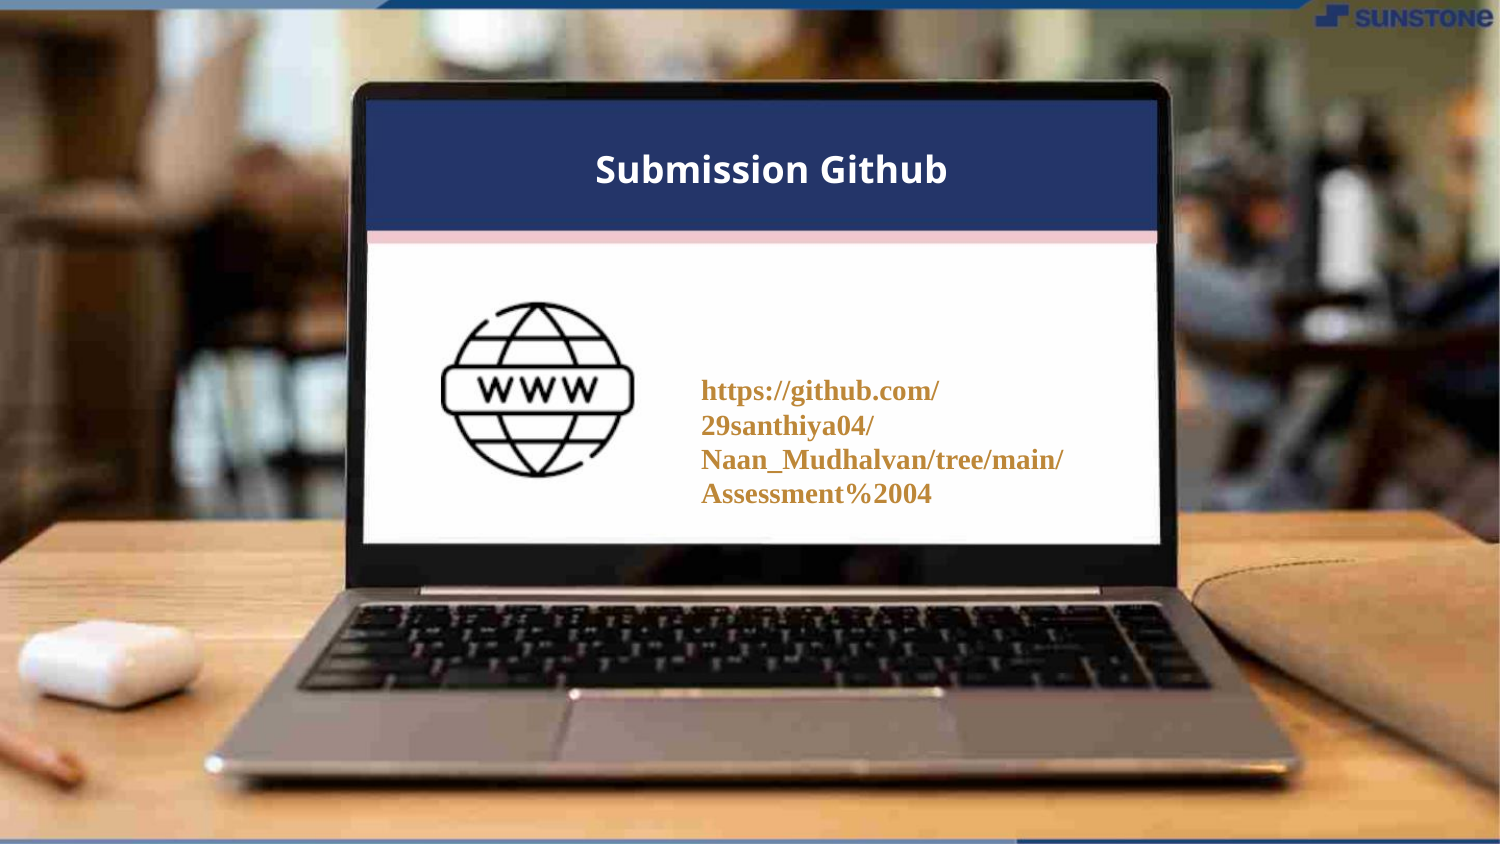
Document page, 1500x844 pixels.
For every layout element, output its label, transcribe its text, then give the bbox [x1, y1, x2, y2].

text_box https://github.com/29santhiya04/Naan_Mudhalvan/tree/main/Assessment%2004 [700, 372, 1116, 510]
text_box Submission Github [595, 146, 954, 191]
text_box [0, 0, 1500, 844]
